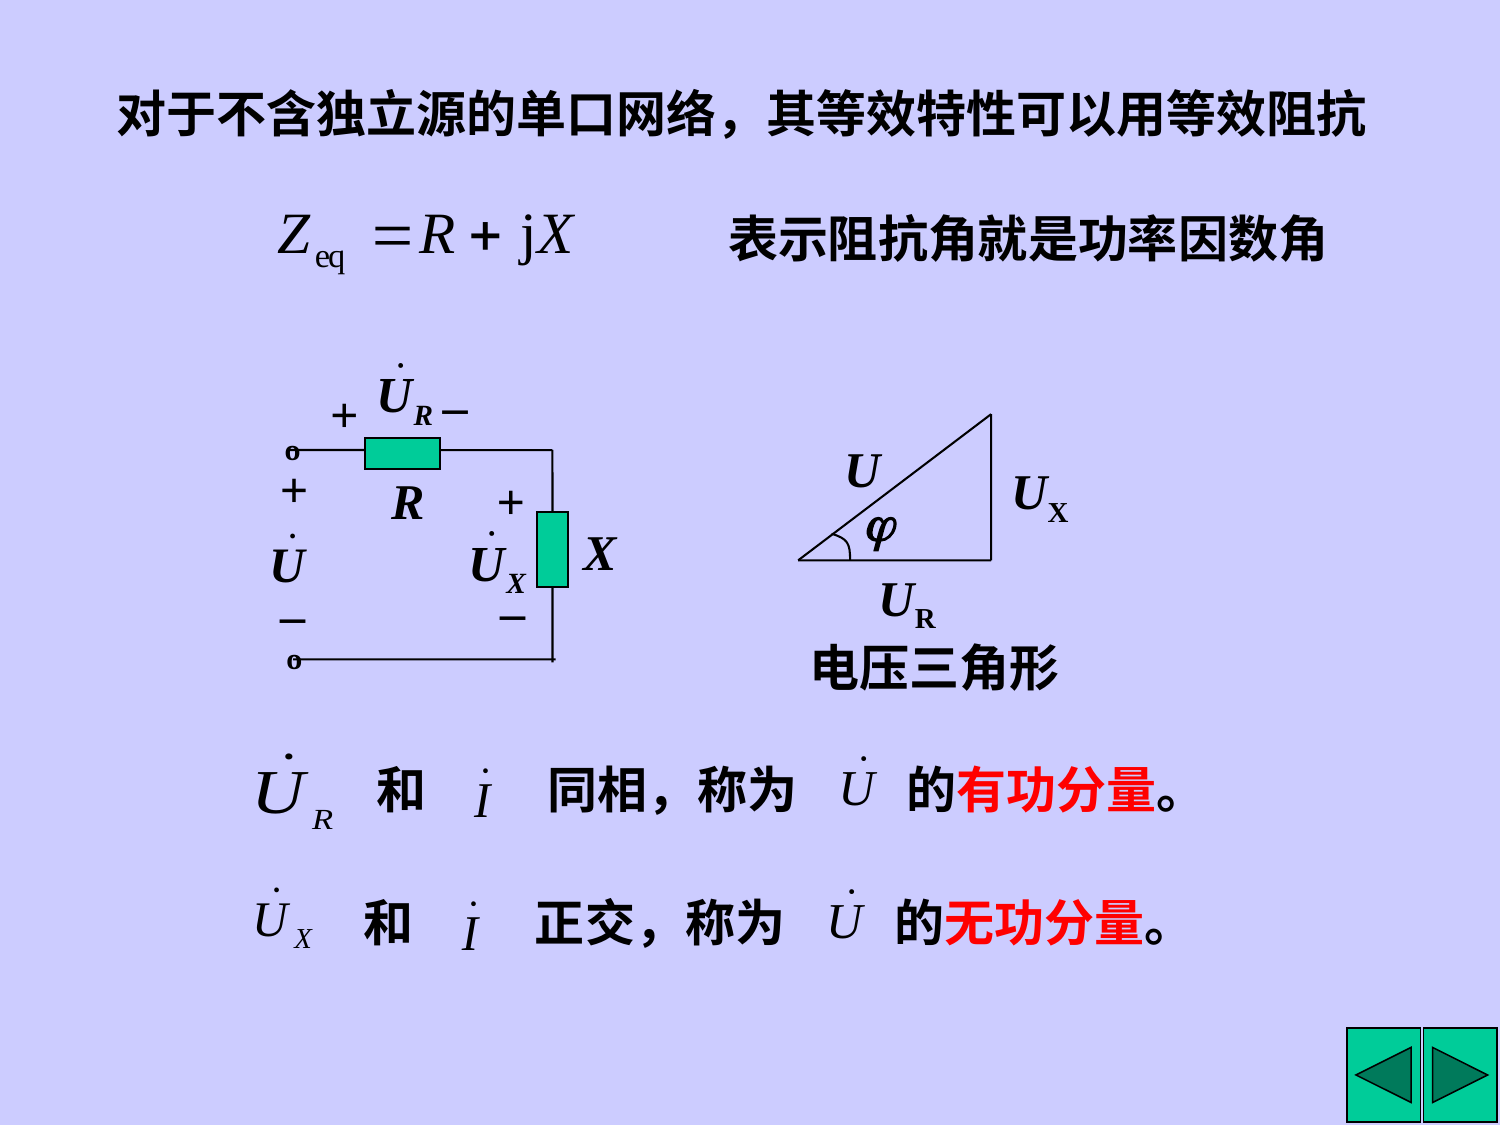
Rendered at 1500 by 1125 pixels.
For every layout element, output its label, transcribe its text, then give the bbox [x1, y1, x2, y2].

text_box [798, 414, 1086, 638]
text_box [249, 882, 1223, 959]
text_box 表示阻抗角就是功率因数角 [657, 200, 1410, 276]
text_box 电压三角形 [755, 628, 1114, 704]
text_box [249, 750, 1235, 839]
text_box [264, 349, 633, 707]
text_box 对于不含独立源的单口网络，其等效特性可以用等效阻抗 [101, 74, 1382, 150]
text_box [267, 194, 595, 288]
